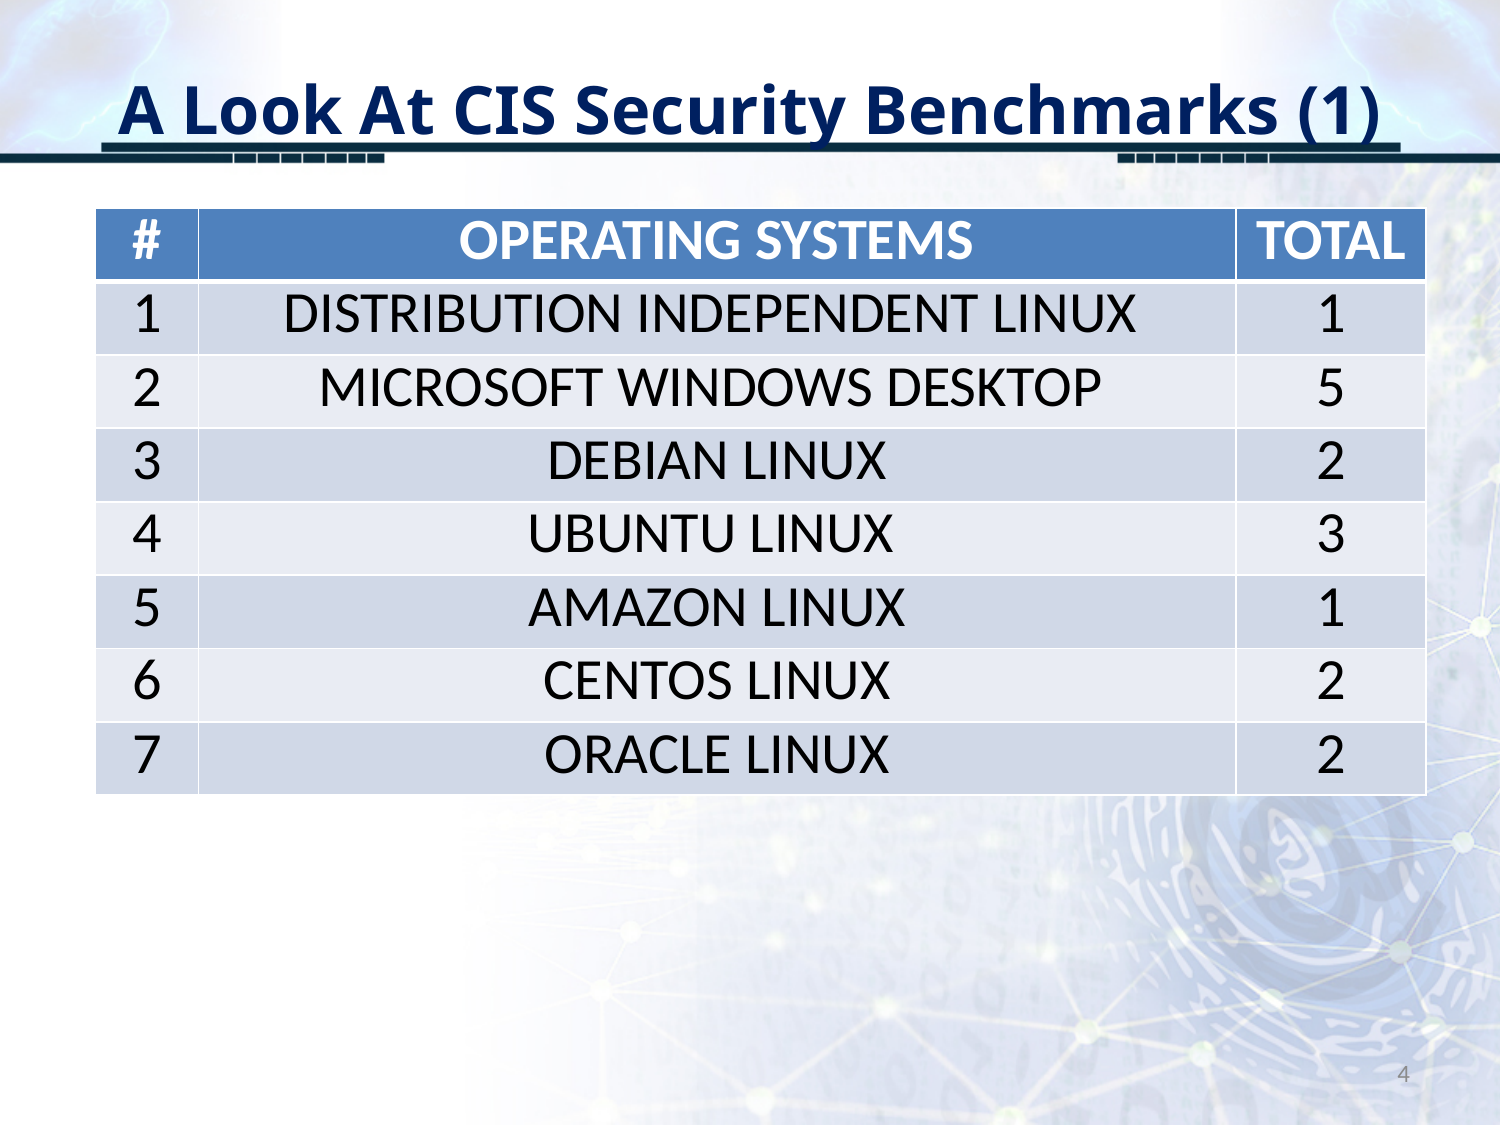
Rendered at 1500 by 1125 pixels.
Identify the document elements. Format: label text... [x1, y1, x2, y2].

title A Look At CIS Security Benchmarks (1) [75, 34, 1425, 182]
table_cell 2 [96, 356, 198, 427]
table_cell 5 [1237, 356, 1425, 427]
table_cell 2 [1237, 429, 1425, 501]
table_cell AMAZON LINUX [199, 576, 1235, 648]
table_cell 1 [1237, 576, 1425, 648]
table_cell 5 [96, 576, 198, 648]
table_cell 2 [1237, 649, 1425, 721]
table_cell DEBIAN LINUX [199, 429, 1235, 501]
table_header TOTAL [1237, 209, 1425, 279]
table_header OPERATING SYSTEMS [199, 209, 1235, 279]
table_cell 1 [96, 284, 198, 354]
slide_number 4 [1074, 1042, 1425, 1103]
table_cell 7 [96, 723, 198, 794]
table_cell ORACLE LINUX [199, 723, 1235, 794]
table_cell 2 [1237, 723, 1425, 794]
table_cell 4 [96, 503, 198, 574]
table_header # [96, 209, 198, 279]
table_cell CENTOS LINUX [199, 649, 1235, 721]
table_cell UBUNTU LINUX [199, 503, 1235, 574]
picture [0, 0, 1500, 1125]
table_cell 1 [1237, 284, 1425, 354]
table_cell 3 [96, 429, 198, 501]
table_cell DISTRIBUTION INDEPENDENT LINUX [199, 284, 1235, 354]
table_cell 3 [1237, 503, 1425, 574]
table_cell MICROSOFT WINDOWS DESKTOP [199, 356, 1235, 427]
table_cell 6 [96, 649, 198, 721]
